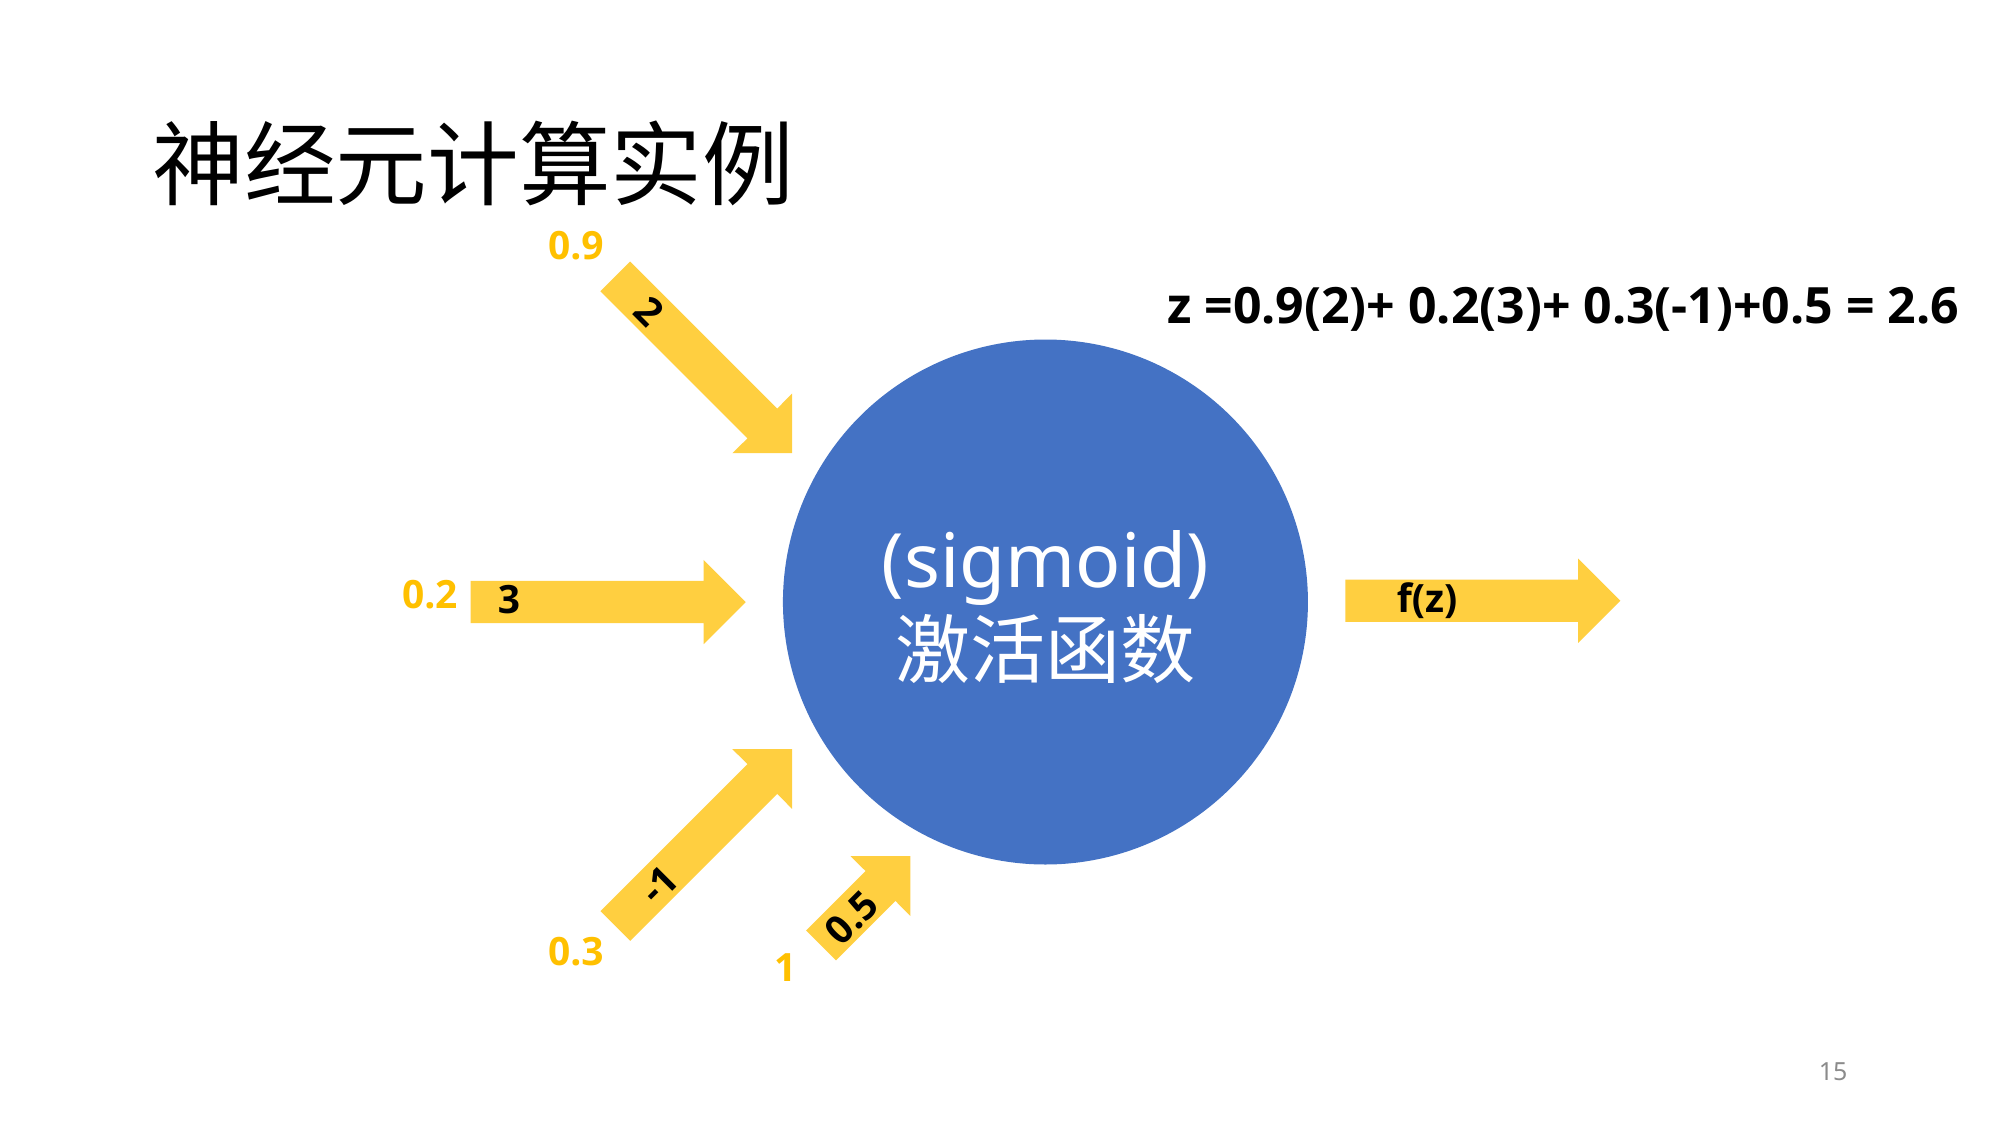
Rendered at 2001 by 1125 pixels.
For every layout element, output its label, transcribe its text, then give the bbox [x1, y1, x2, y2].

text_box f(z) [1382, 566, 1473, 628]
text_box -1 [612, 839, 702, 928]
text_box (sigmoid) 激活函数 [781, 338, 1309, 866]
text_box [653, 314, 794, 455]
text_box [536, 557, 748, 647]
text_box 2 [610, 270, 691, 351]
title 神经元计算实例 [137, 59, 1863, 278]
text_box [1473, 556, 1622, 646]
text_box z =0.9(2)+ 0.2(3)+ 0.3(-1)+0.5 = 2.6 [1152, 266, 2000, 342]
text_box 0.9 [533, 212, 619, 275]
text_box [469, 579, 483, 625]
text_box 0.5 [798, 864, 903, 969]
text_box [598, 891, 650, 943]
text_box [848, 855, 912, 919]
text_box [1344, 578, 1382, 623]
slide_number 15 [1412, 1042, 1863, 1103]
text_box 1 [759, 935, 812, 997]
text_box [665, 748, 794, 876]
text_box 3 [483, 566, 536, 629]
text_box 0.2 [387, 562, 473, 624]
text_box 0.3 [533, 918, 619, 980]
text_box [598, 260, 647, 308]
